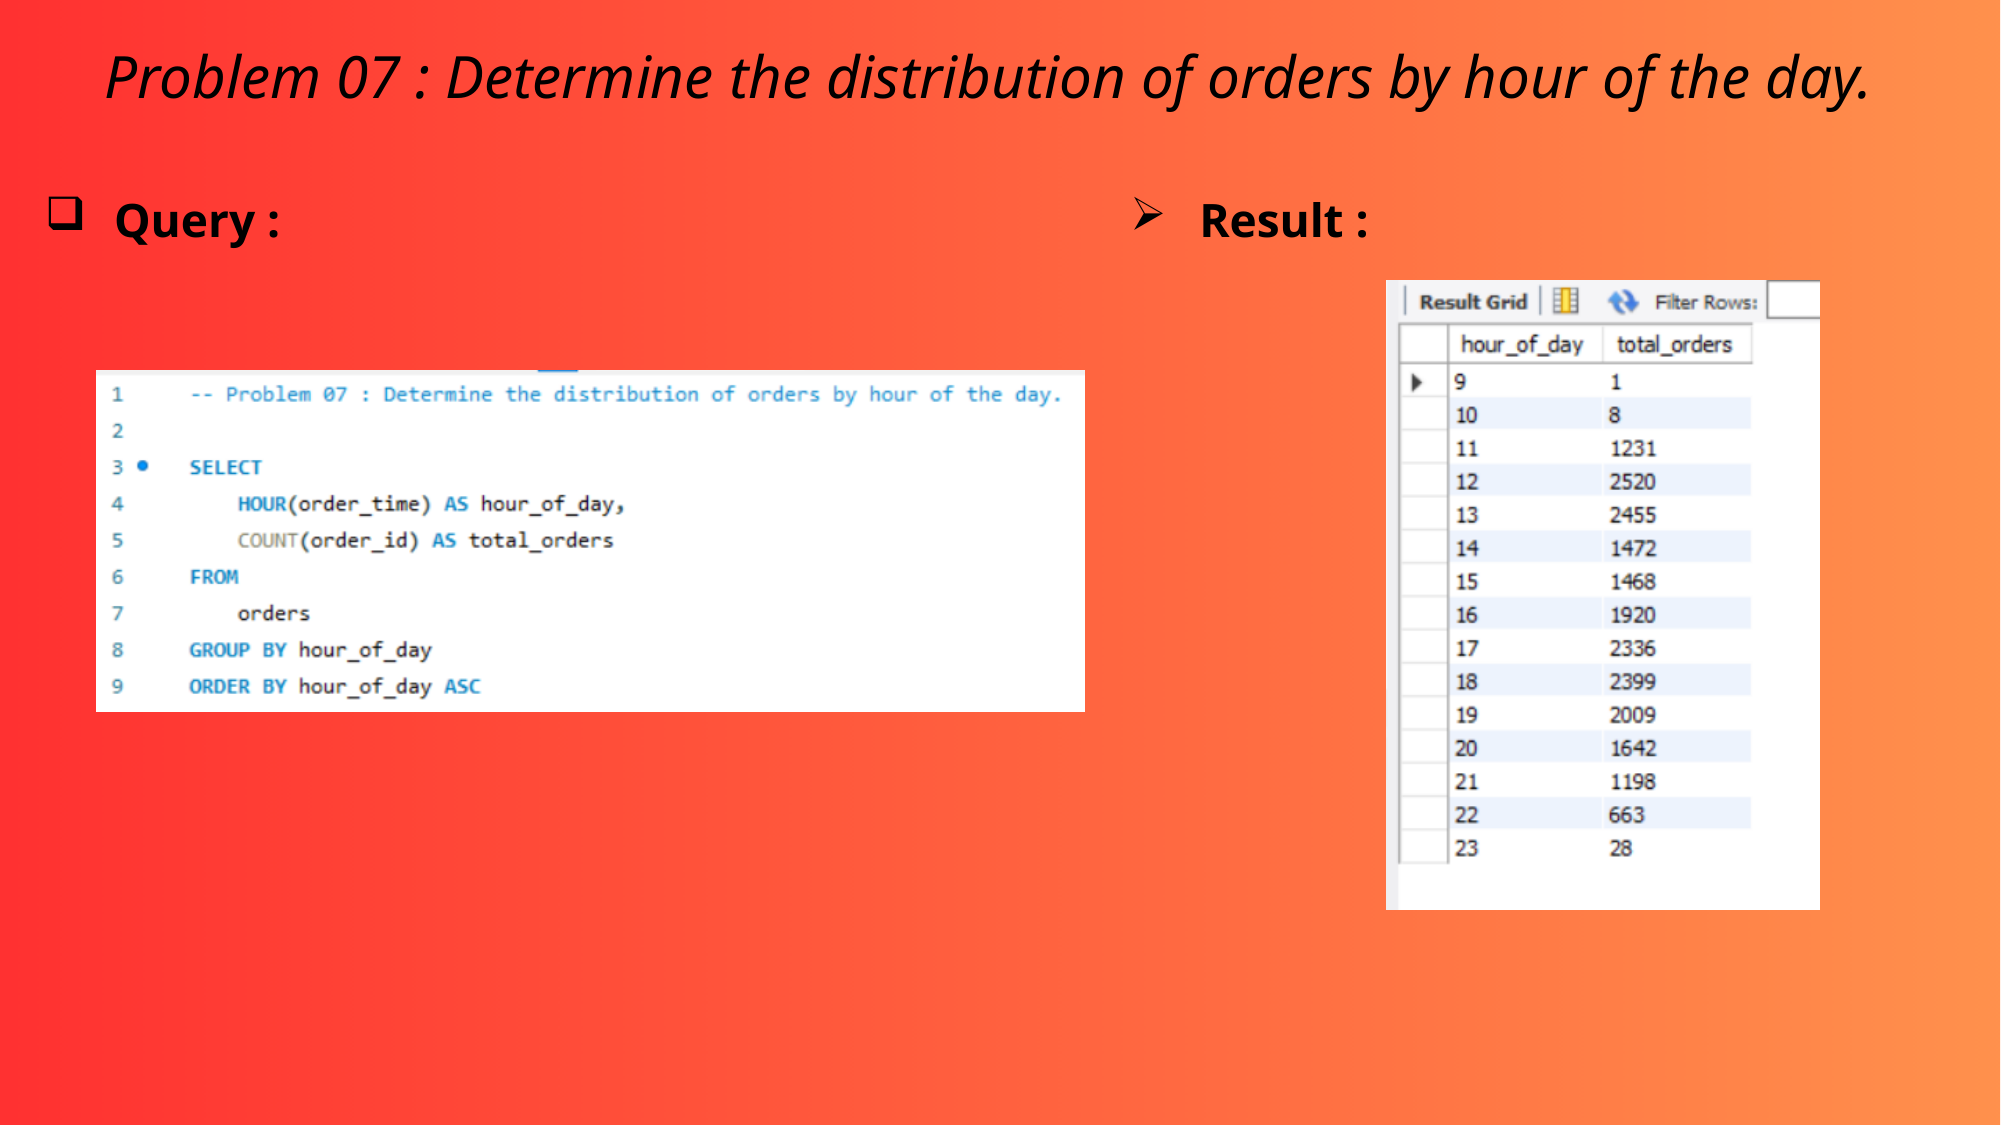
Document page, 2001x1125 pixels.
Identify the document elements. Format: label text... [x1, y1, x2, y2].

title Problem 07 : Determine the distribution of orders by hour of the day. [30, 32, 1948, 127]
text_box Result : [1115, 184, 1388, 261]
picture [0, 0, 2001, 1125]
text_box Query : [30, 184, 303, 261]
